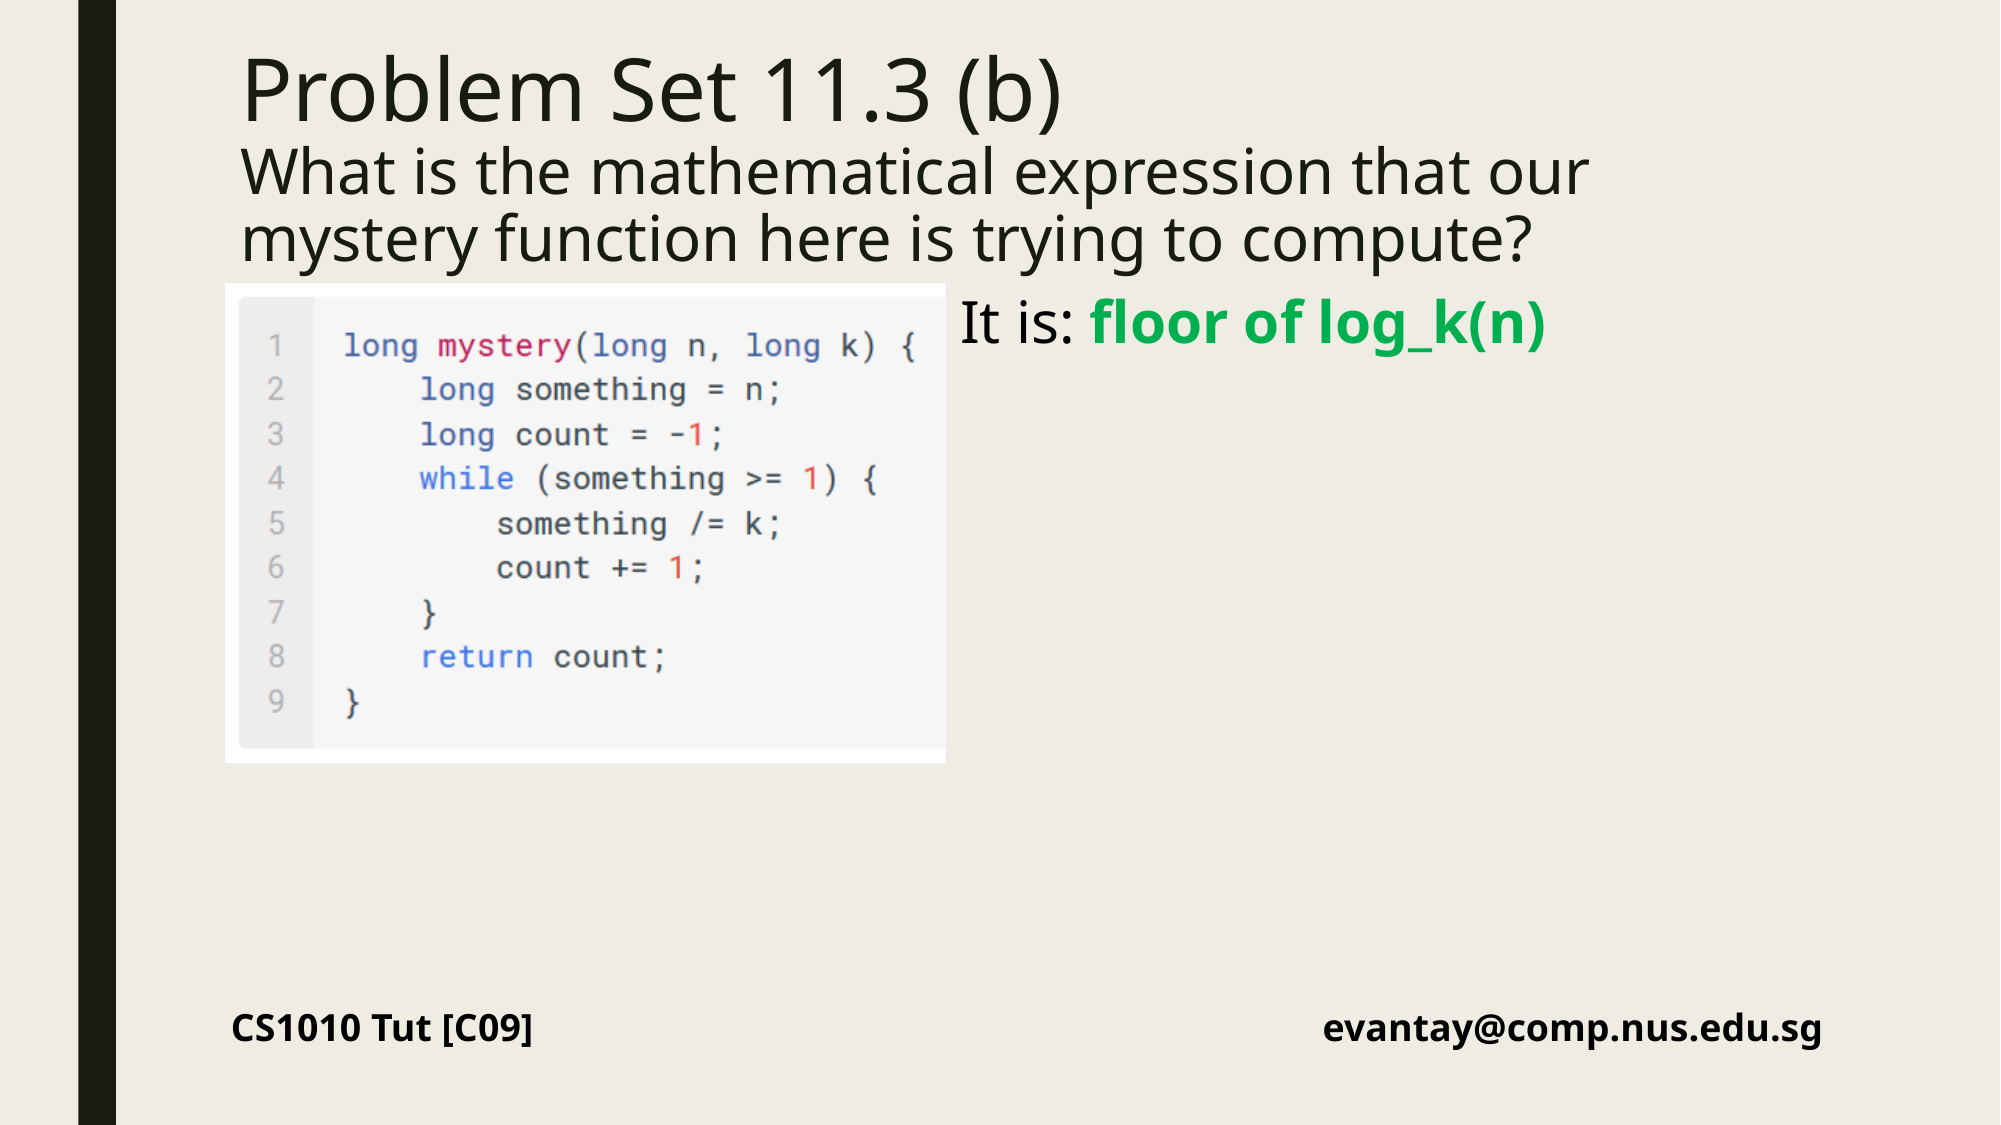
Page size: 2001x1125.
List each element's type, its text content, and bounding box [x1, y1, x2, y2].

list It is: floor of log_k(n) [945, 283, 1800, 963]
picture [224, 283, 946, 764]
title Problem Set 11.3 (b) What is the mathematical expression that our mystery function here is trying to compute? [225, 39, 1800, 283]
